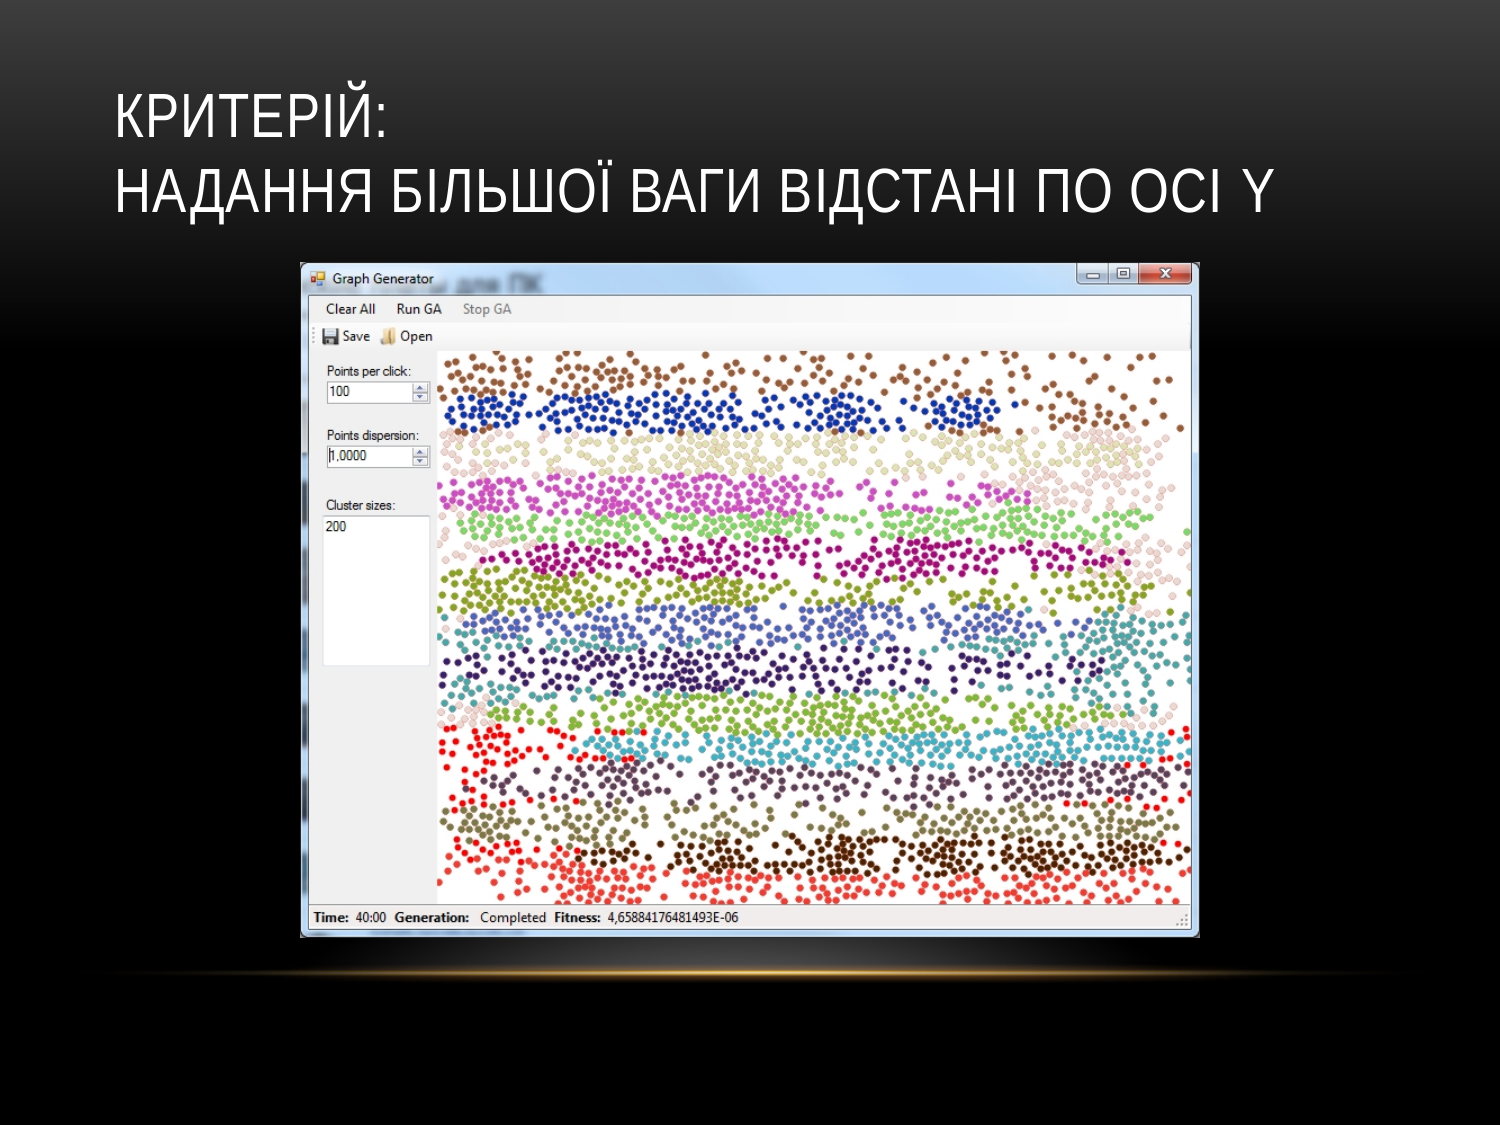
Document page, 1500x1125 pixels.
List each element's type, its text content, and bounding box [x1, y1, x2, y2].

picture [0, 0, 1500, 1125]
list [299, 262, 1201, 938]
title Критерій: надання більшої ваги відстані по осі Y [99, 45, 1400, 233]
